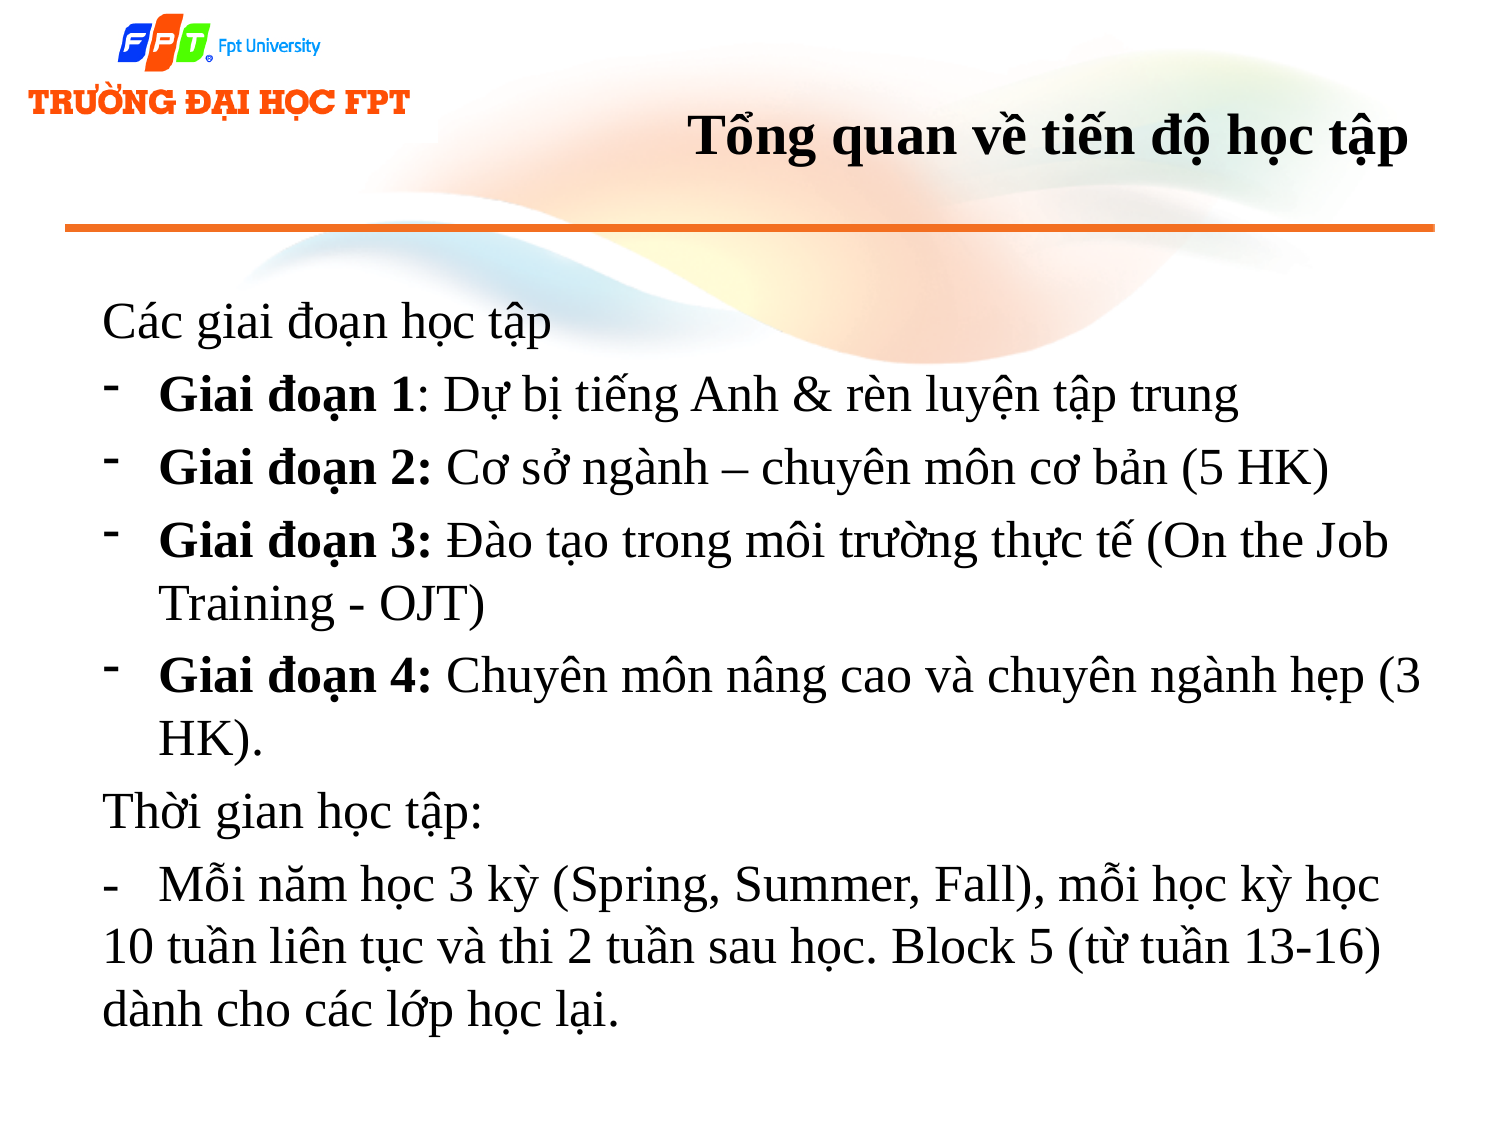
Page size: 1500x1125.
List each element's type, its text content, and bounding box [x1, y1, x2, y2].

title Tổng quan về tiến độ học tập [537, 37, 1426, 226]
list Các giai đoạn học tập Giai đoạn 1: Dự bị tiếng Anh & rèn luyện tập trung Giai đoạn 2: Cơ sở ngành – chuyên môn cơ bản (5 HK) Giai đoạn 3: Đào tạo trong môi trường thực tế (On the Job Training - OJT) Giai đoạn 4: Chuyên môn nâng cao và chuyên ngành hẹp (3 HK). Thời gian học tập: - Mỗi năm học 3 kỳ (Spring, Summer, Fall), mỗi học kỳ học 10 tuần liên tục và thi 2 tuần sau học. Block 5 (từ tuần 13-16) dành cho các lớp học lại. [87, 279, 1438, 1076]
picture [0, 0, 1435, 279]
